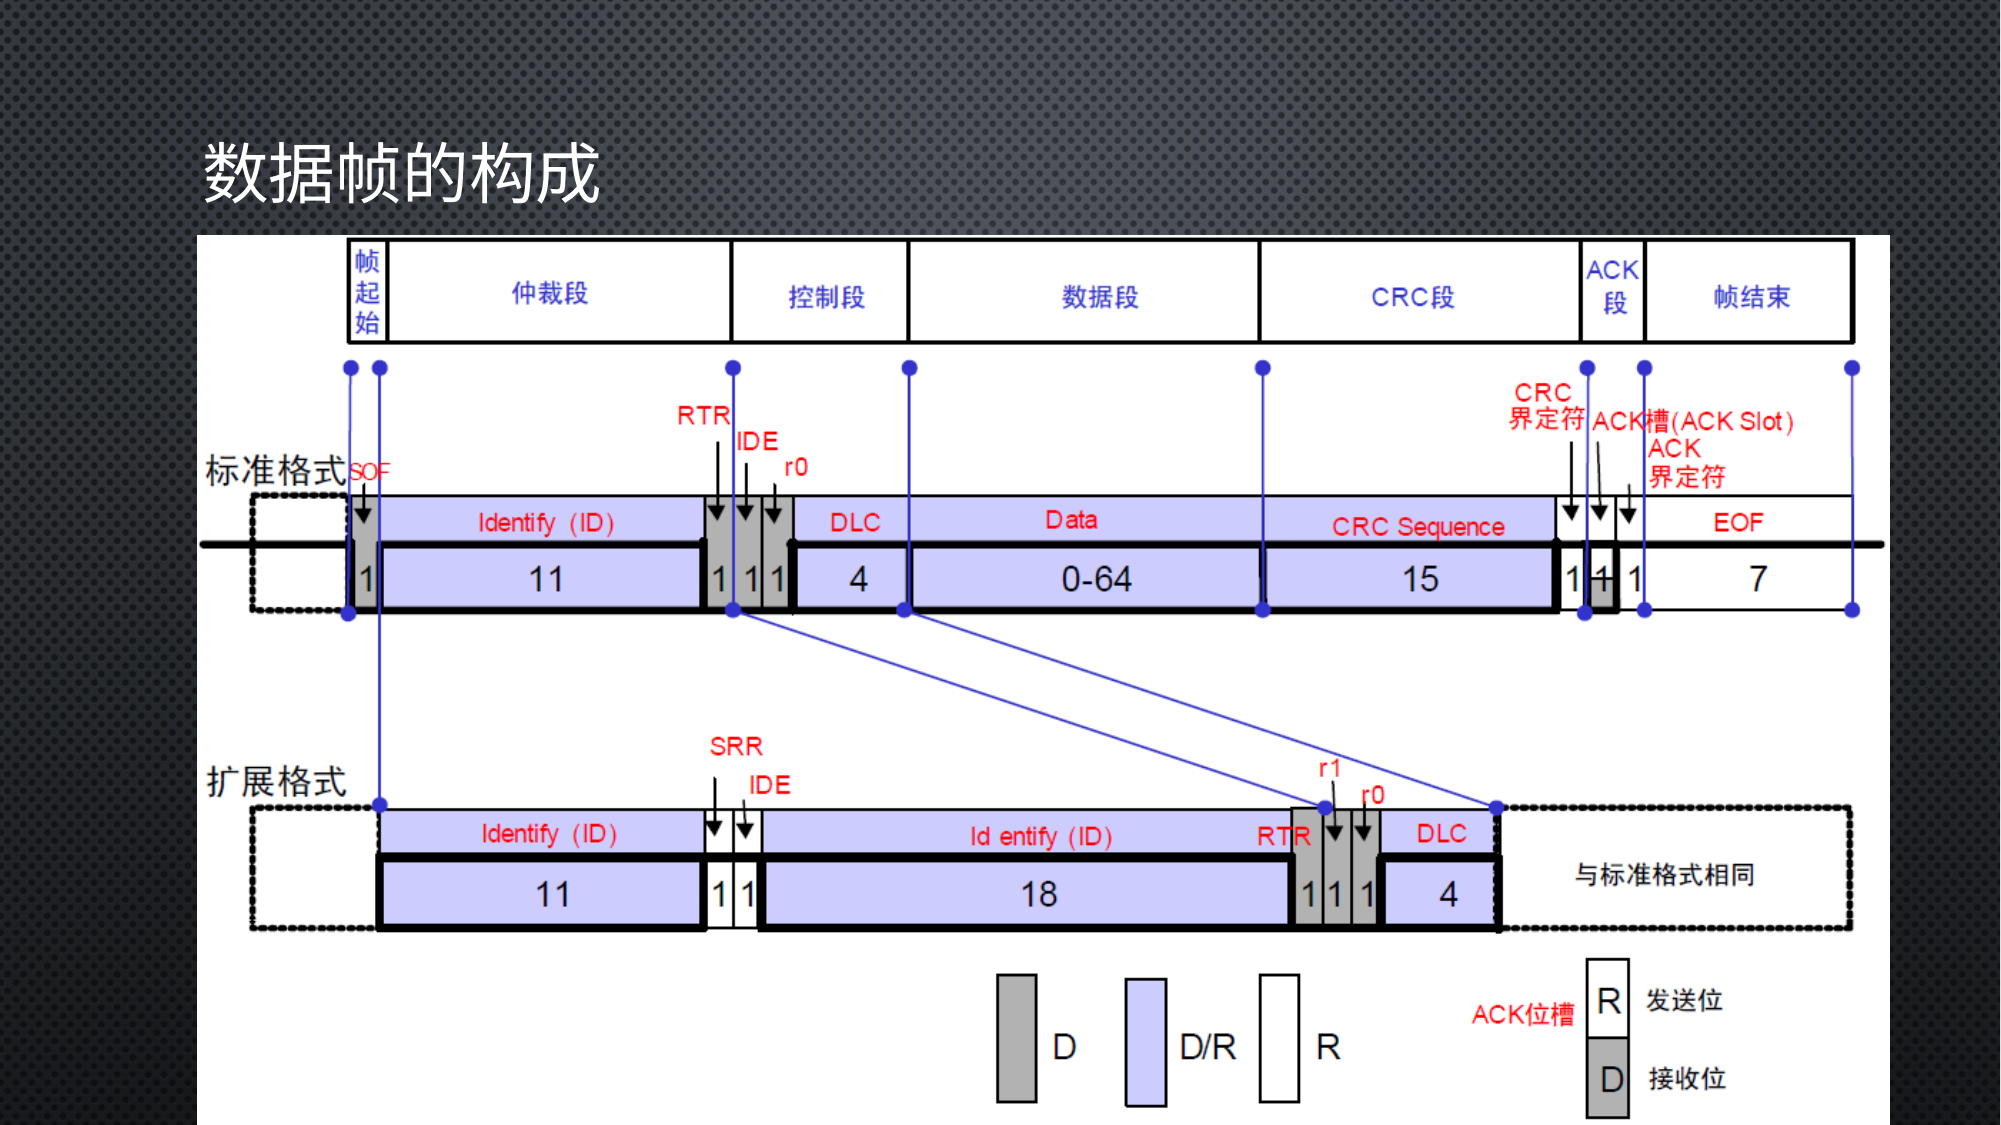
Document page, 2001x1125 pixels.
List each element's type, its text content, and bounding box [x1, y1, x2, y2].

title 数据帧的构成 [187, 99, 1813, 245]
picture [197, 234, 1890, 1125]
